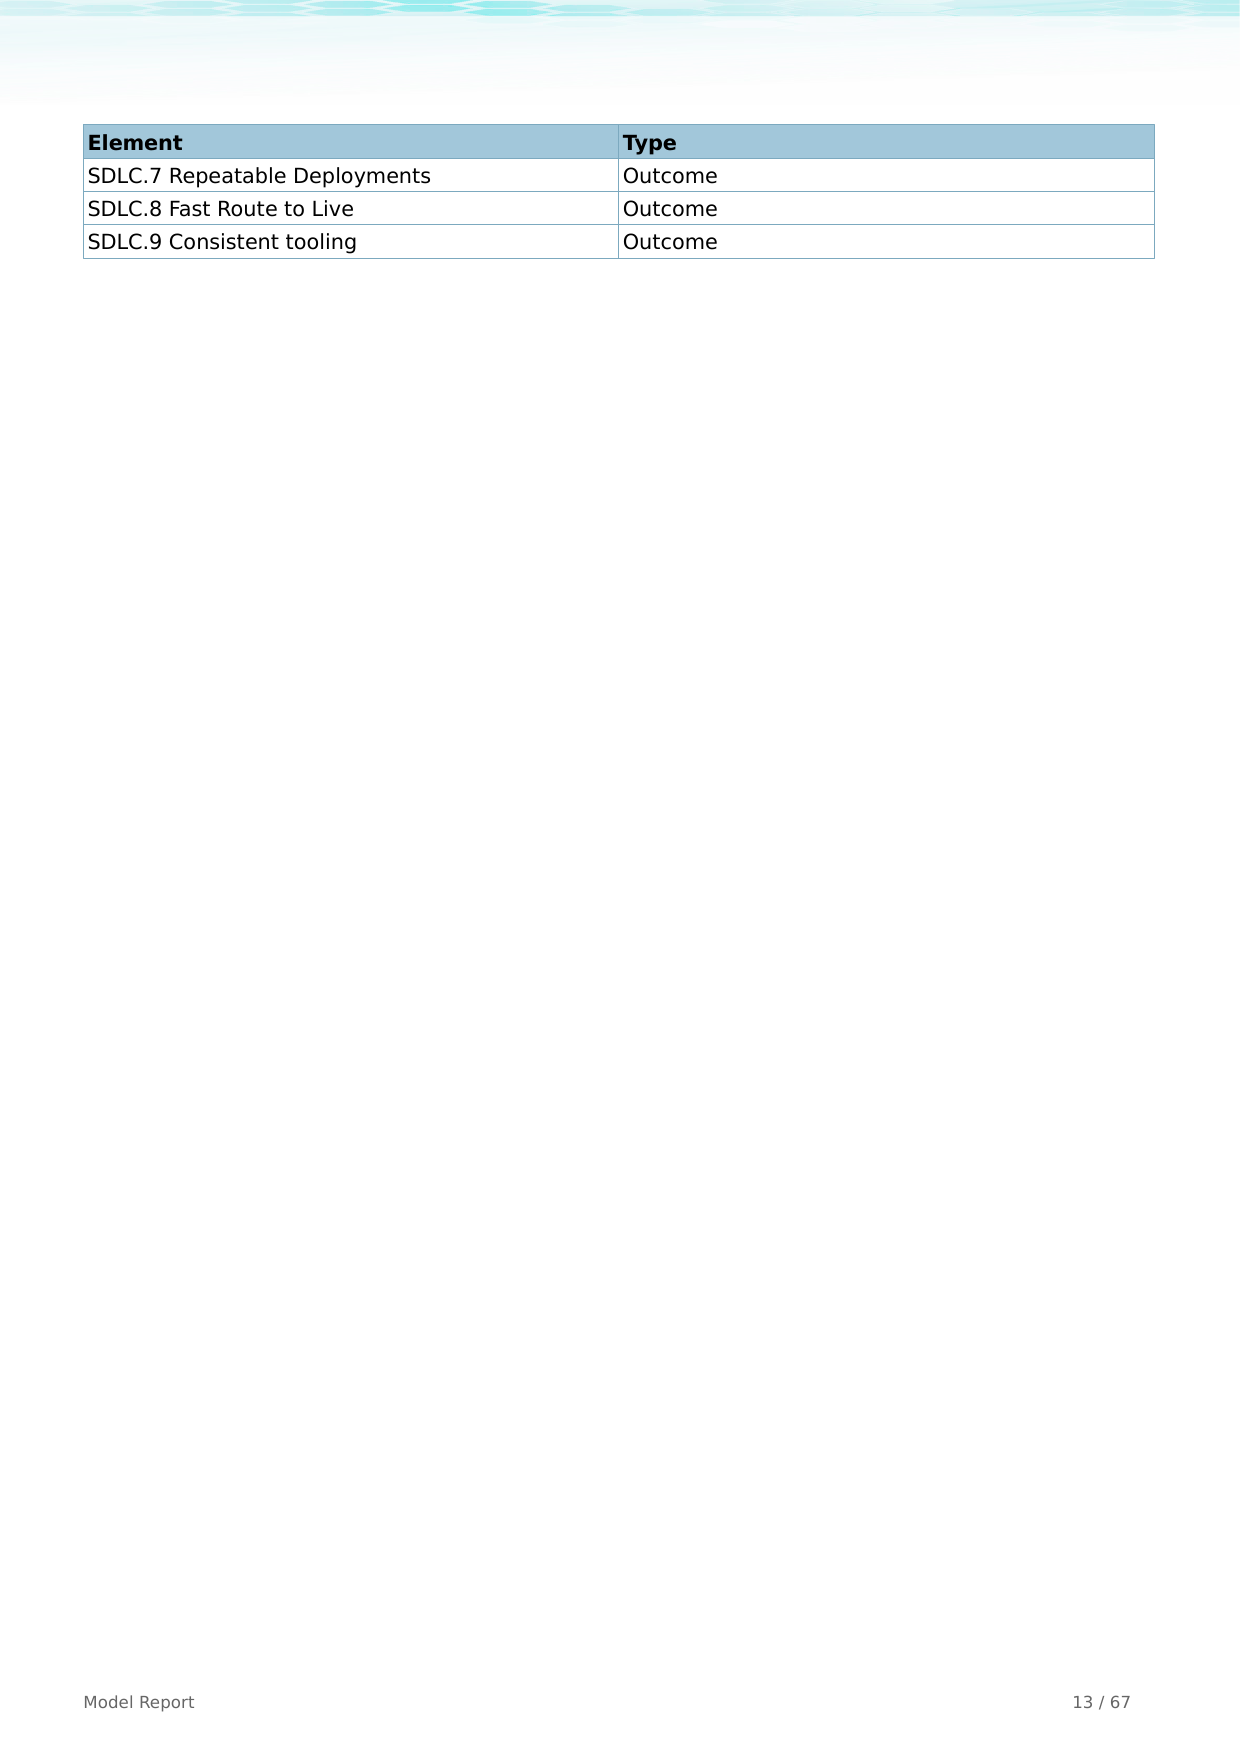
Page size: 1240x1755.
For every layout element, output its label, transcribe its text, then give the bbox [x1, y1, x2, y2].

text_box Type [618, 124, 1155, 158]
text_box SDLC.9 Consistent tooling [83, 224, 618, 259]
text_box Outcome [618, 224, 1155, 259]
text_box Outcome [618, 191, 1155, 224]
text_box Model Report [83, 1649, 924, 1755]
text_box Element [83, 124, 618, 158]
text_box SDLC.7 Repeatable Deployments [83, 158, 618, 191]
text_box / 67 [1093, 1649, 1157, 1755]
text_box 13 [924, 1649, 1093, 1755]
text_box SDLC.8 Fast Route to Live [83, 191, 618, 224]
picture [0, 0, 1240, 105]
text_box Outcome [618, 158, 1155, 191]
